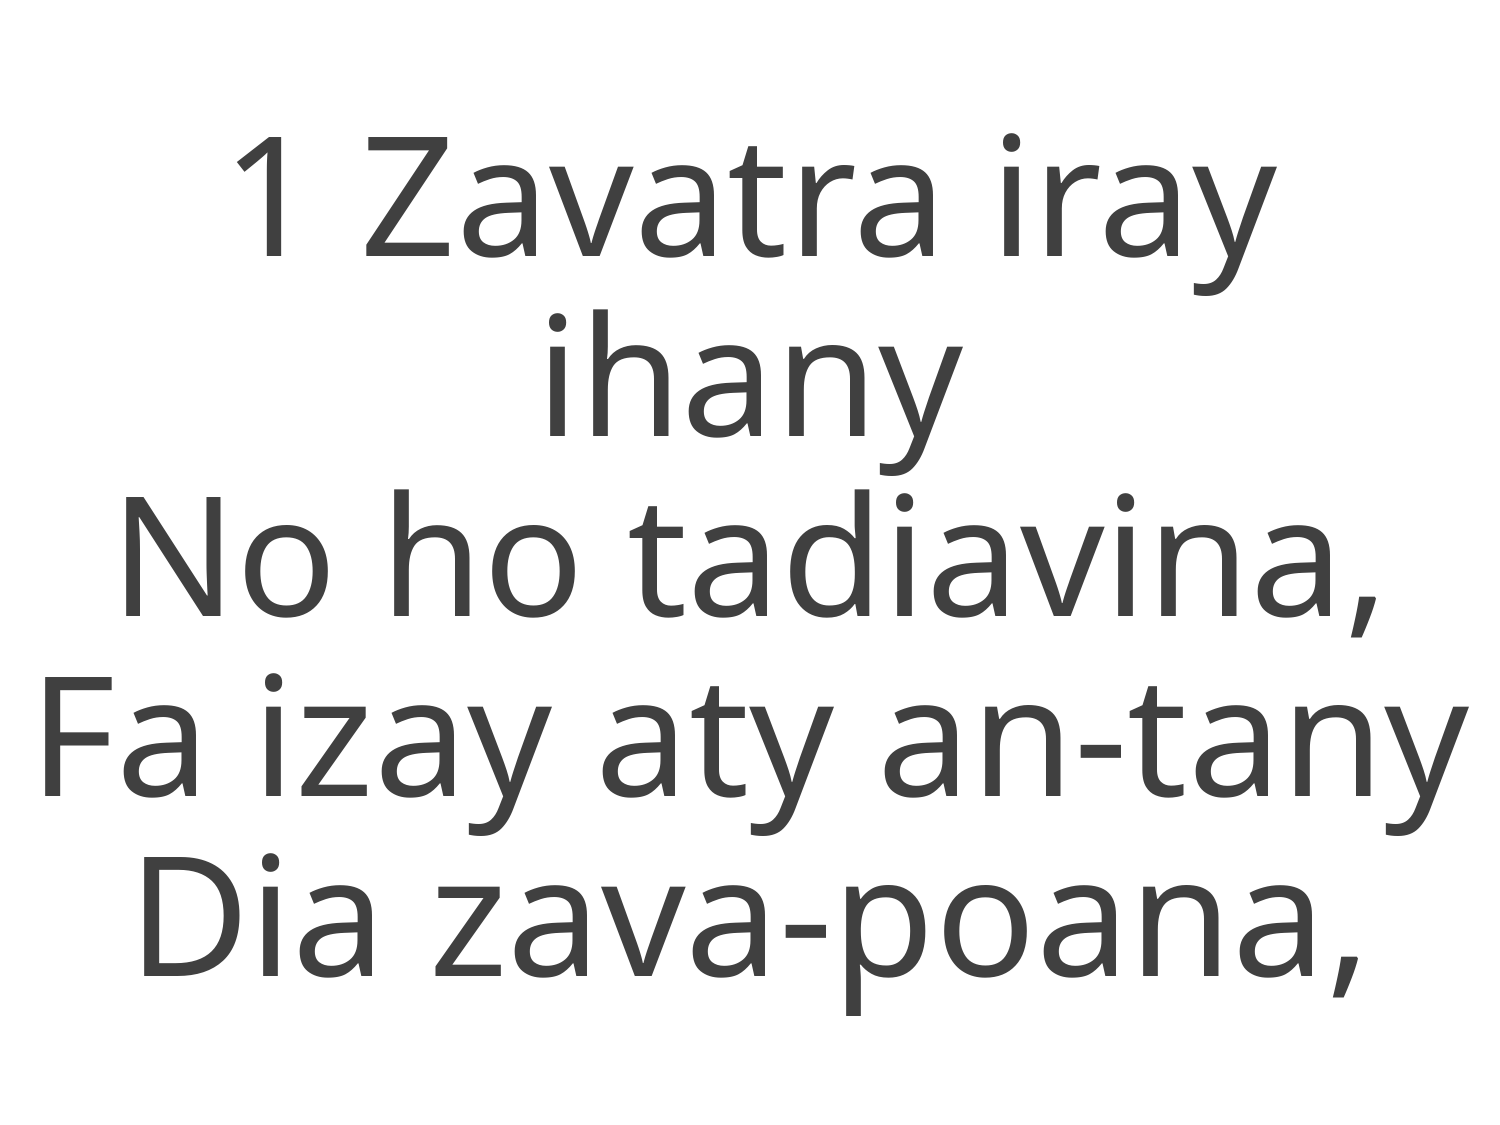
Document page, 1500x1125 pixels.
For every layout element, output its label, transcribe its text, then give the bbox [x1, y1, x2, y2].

title 1 Zavatra iray ihany No ho tadiavina, Fa izay aty an-tany Dia zava-poana, [0, 453, 1500, 672]
